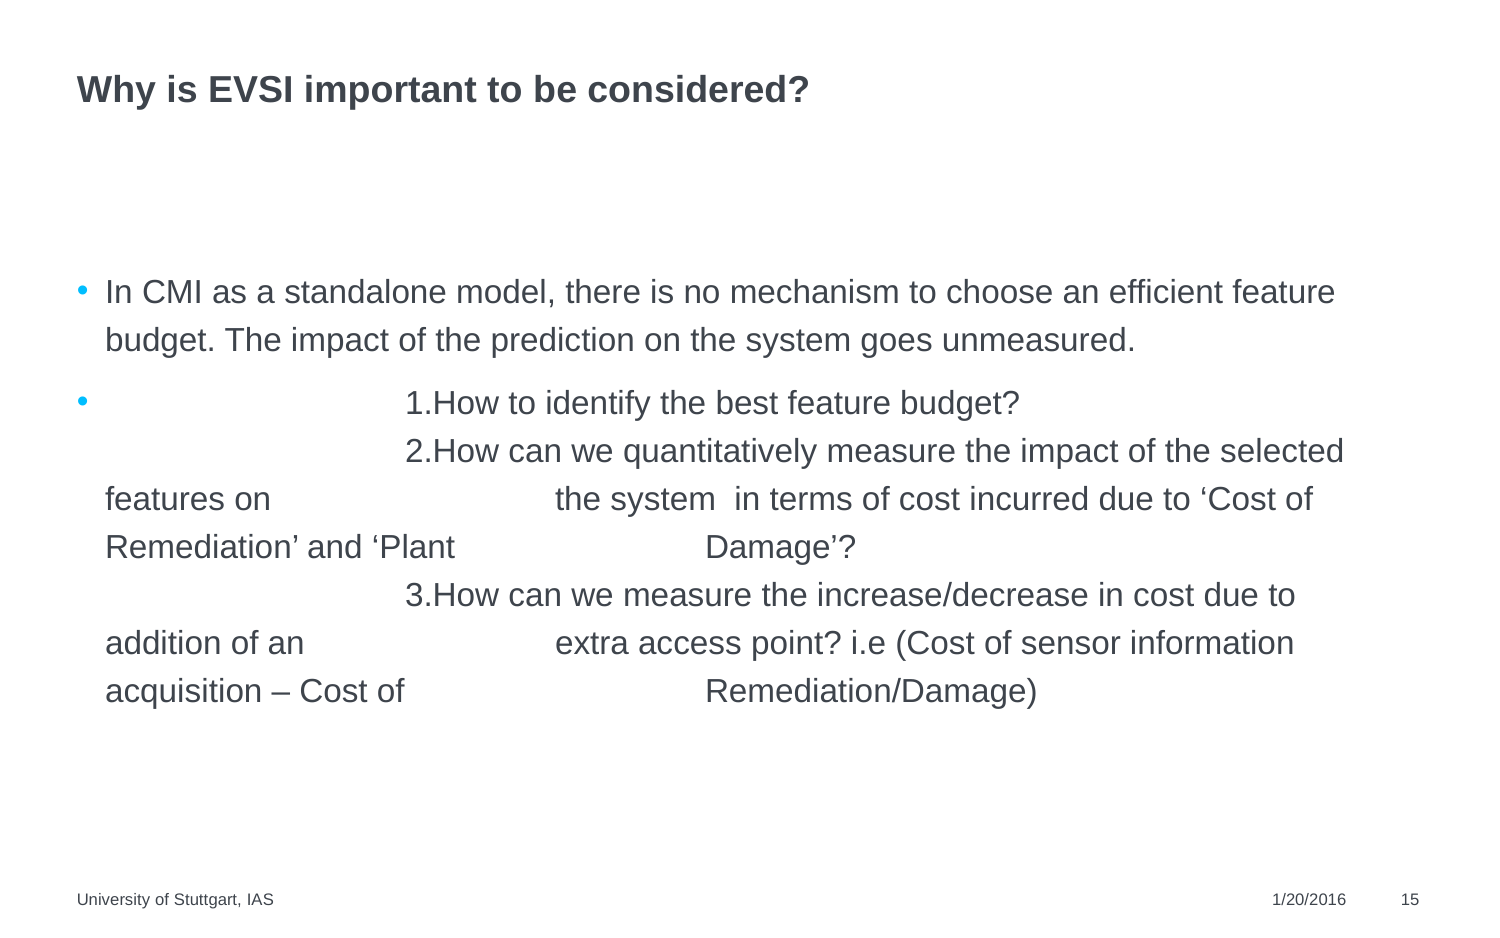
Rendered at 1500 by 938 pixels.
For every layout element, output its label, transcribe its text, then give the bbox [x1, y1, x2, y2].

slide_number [1272, 888, 1360, 910]
title Why is EVSI important to be considered? [76, 64, 1424, 111]
slide_number 15 [1400, 888, 1438, 910]
list In CMI as a standalone model, there is no mechanism to choose an efficient feature budget. The impact of the prediction on the system goes unmeasured. 1.How to identify the best feature budget? 2.How can we quantitatively measure the impact of the selected features on the system in terms of cost incurred due to ‘Cost of Remediation’ and ‘Plant Damage’? 3.How can we measure the increase/decrease in cost due to addition of an extra access point? i.e (Cost of sensor information acquisition – Cost of Remediation/Damage) [76, 261, 1424, 835]
footer University of Stuttgart, IAS [76, 888, 1072, 910]
